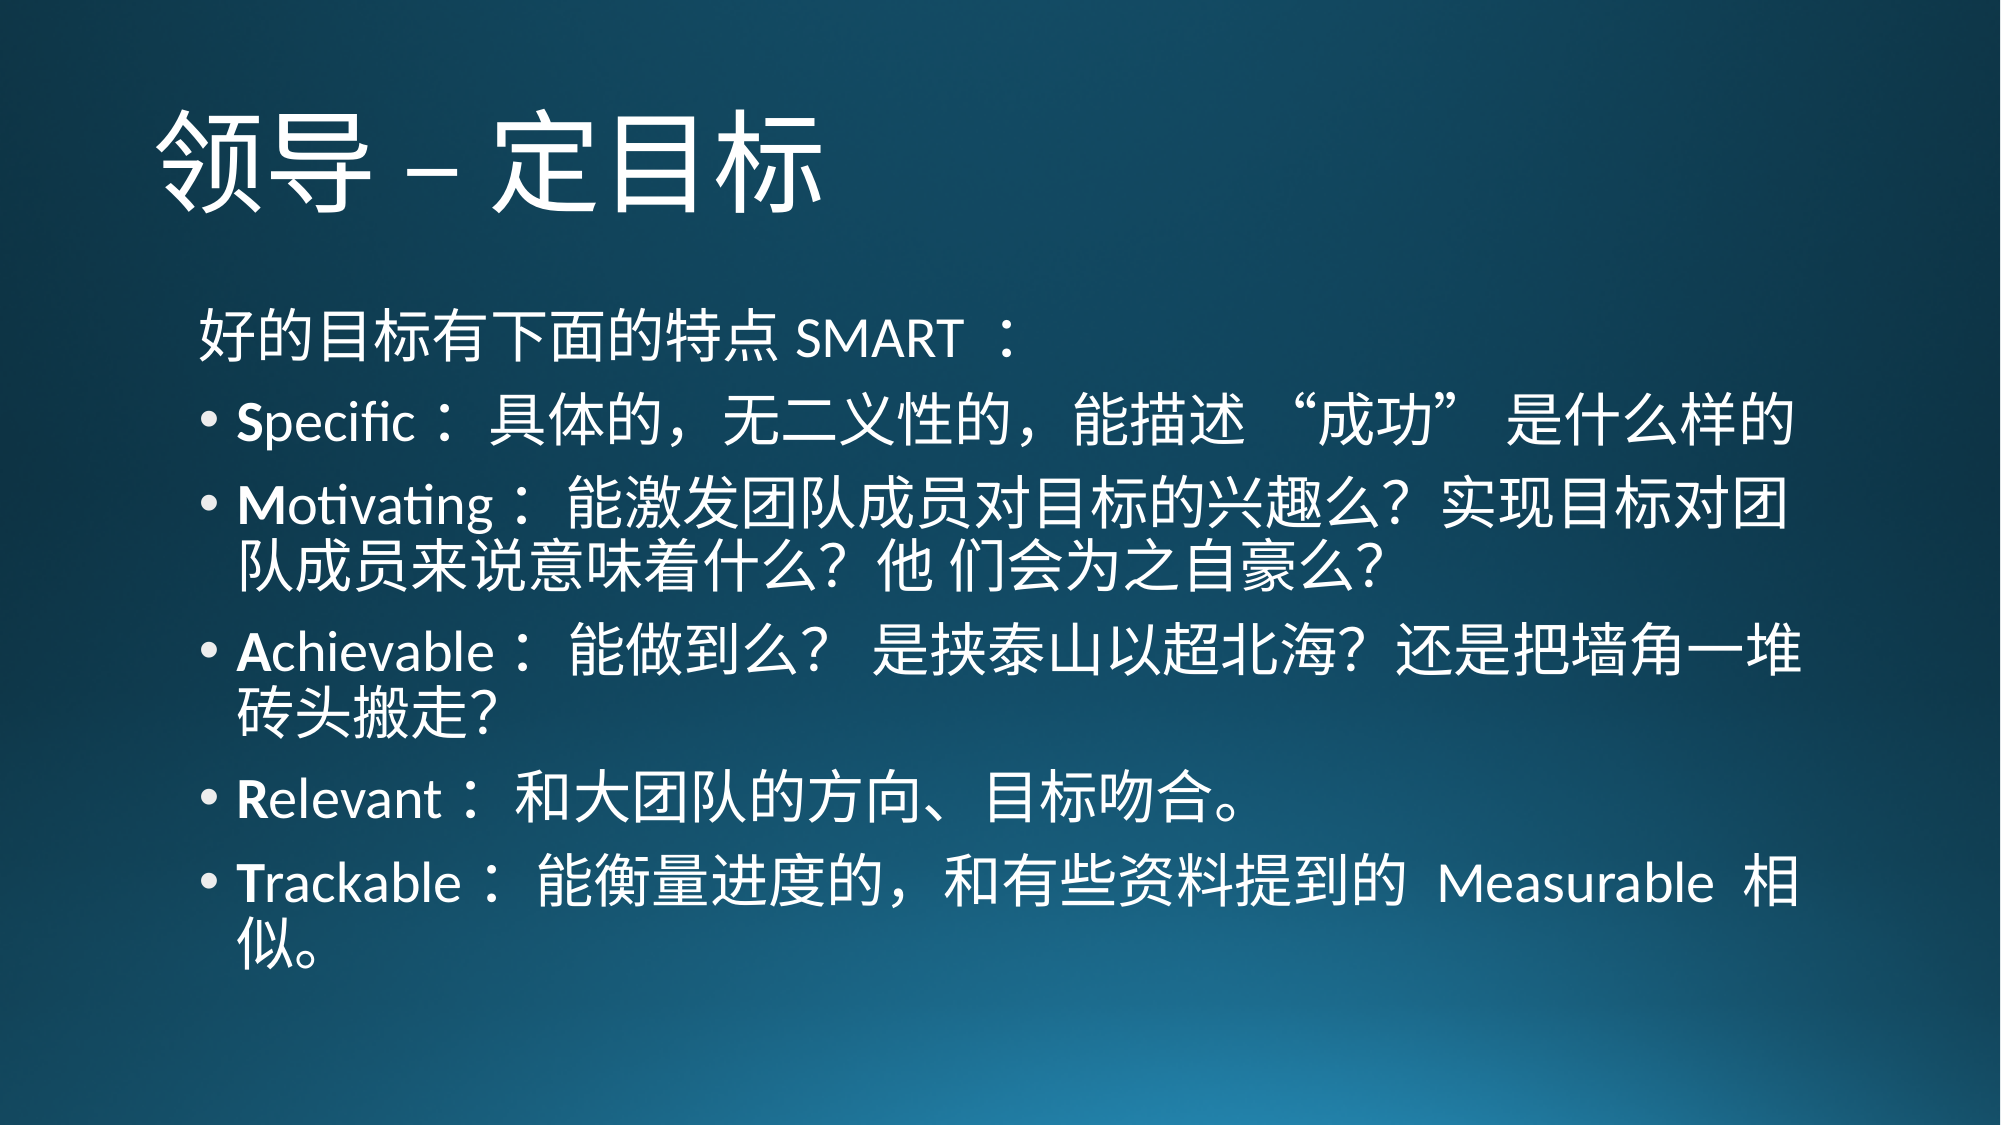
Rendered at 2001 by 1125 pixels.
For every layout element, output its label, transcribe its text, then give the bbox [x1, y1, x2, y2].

title 领导 – 定目标 [137, 59, 1863, 278]
picture [0, 0, 2001, 1125]
list 好的目标有下面的特点SMART ： Specific：具体的，无二义性的，能描述 “成功” 是什么样的 Motivating：能激发团队成员对目标的兴趣么？实现目标对团队成员来说意味着什么？他 们会为之自豪么？ Achievable：能做到么？ 是挟泰山以超北海？还是把墙角一堆砖头搬走？ Relevant：和大团队的方向、目标吻合。 Trackable：能衡量进度的，和有些资料提到的 Measurable 相似。 [183, 299, 1863, 1014]
